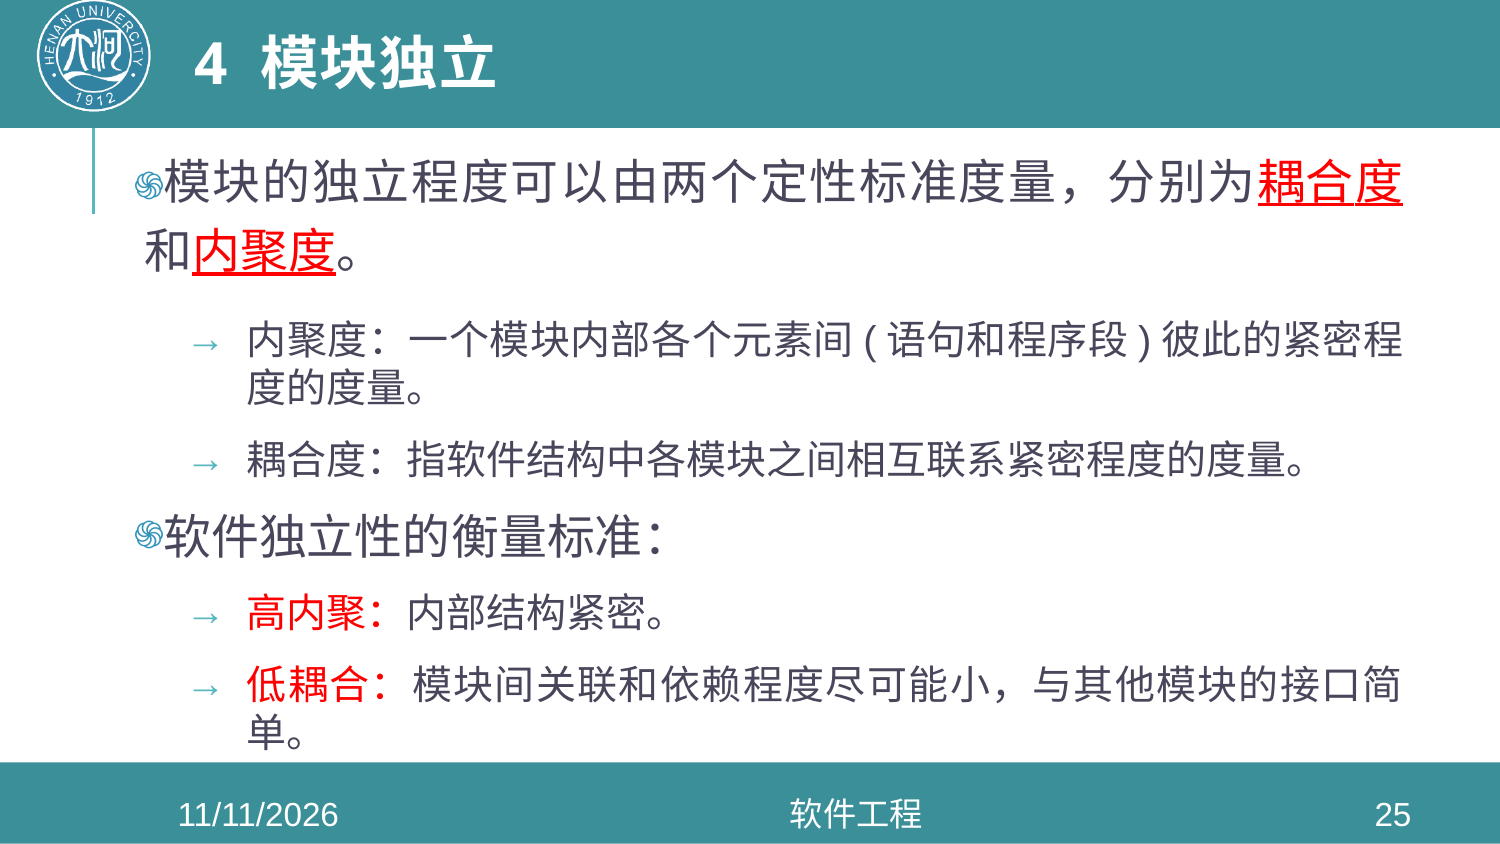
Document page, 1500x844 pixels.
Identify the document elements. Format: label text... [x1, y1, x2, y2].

list 模块的独立程度可以由两个定性标准度量，分别为耦合度和内聚度。 内聚度：一个模块内部各个元素间(语句和程序段)彼此的紧密程度的度量。 耦合度：指软件结构中各模块之间相互联系紧密程度的度量。 软件独立性的衡量标准： 高内聚：内部结构紧密。 低耦合：模块间关联和依赖程度尽可能小，与其他模块的接口简单。 [126, 143, 1411, 769]
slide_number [126, 796, 391, 830]
slide_number 25 [1333, 796, 1454, 830]
footer 软件工程 [391, 796, 1322, 830]
title 4 模块独立 [179, 0, 1454, 136]
